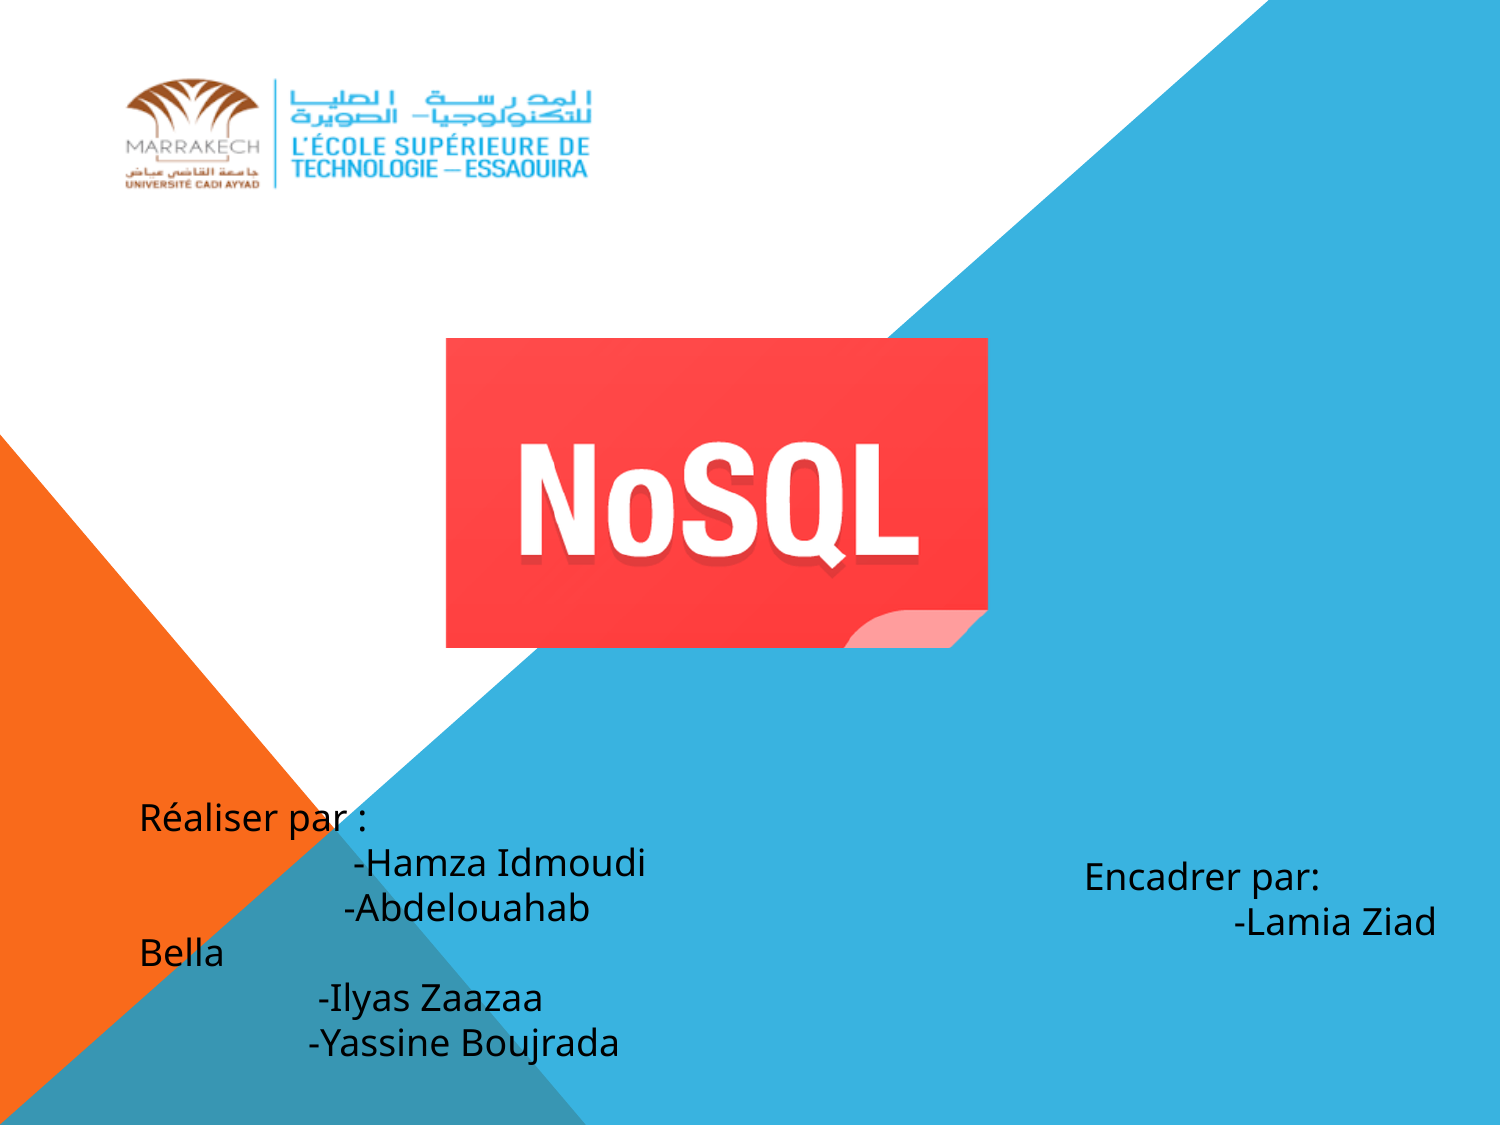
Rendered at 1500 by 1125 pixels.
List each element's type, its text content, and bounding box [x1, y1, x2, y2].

picture [407, 337, 1026, 648]
picture [76, 18, 618, 248]
text_box Réaliser par : -Hamza Idmoudi -Abdelouahab Bella -Ilyas Zaazaa -Yassine Boujrada [123, 786, 668, 1072]
text_box Encadrer par: -Lamia Ziad [1068, 845, 1459, 951]
